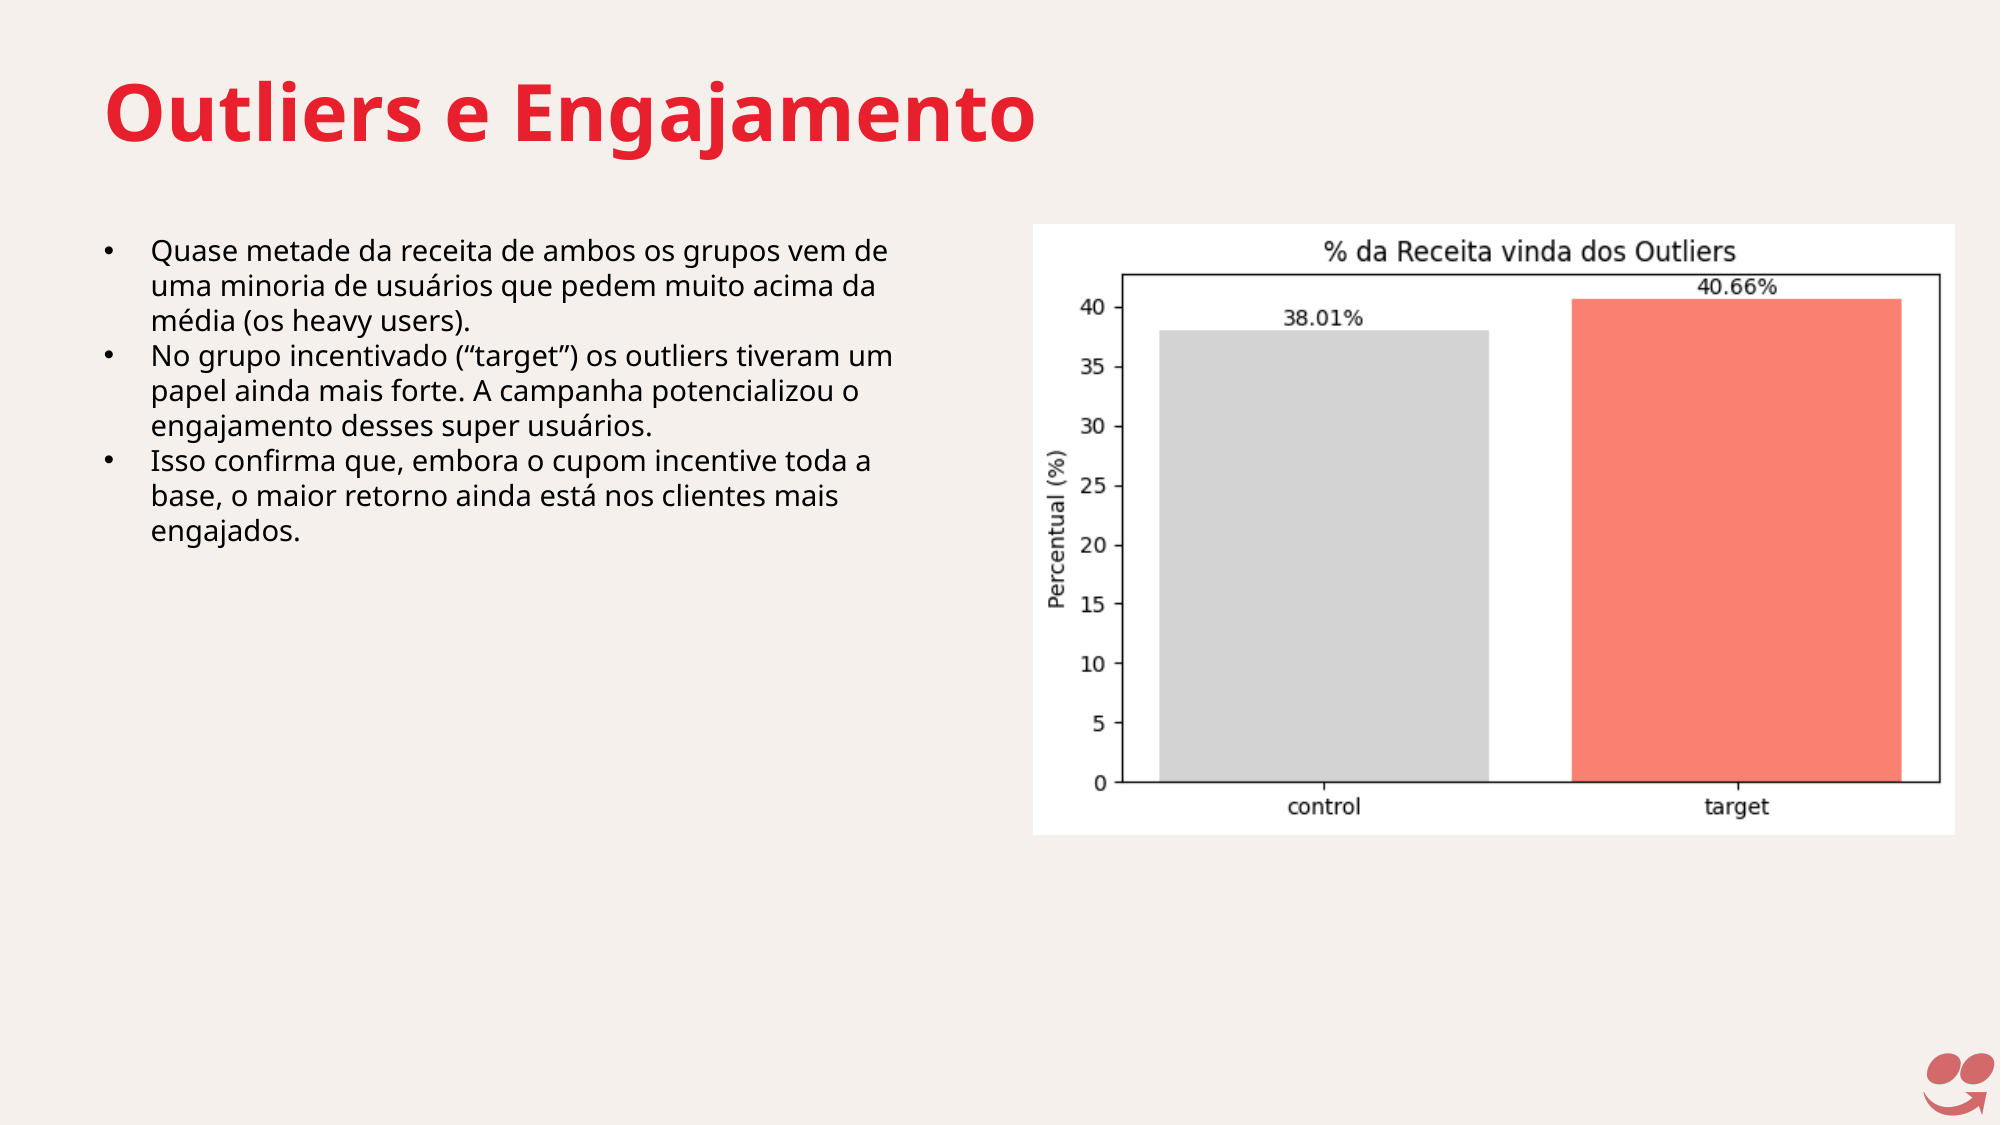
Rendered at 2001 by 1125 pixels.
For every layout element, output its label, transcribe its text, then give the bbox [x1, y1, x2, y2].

text_box Quase metade da receita de ambos os grupos vem de uma minoria de usuários que pedem muito acima da média (os heavy users). No grupo incentivado (“target”) os outliers tiveram um papel ainda mais forte. A campanha potencializou o engajamento desses super usuários. Isso confirma que, embora o cupom incentive toda a base, o maior retorno ainda está nos clientes mais engajados. [89, 224, 967, 555]
text_box Outliers e Engajamento [89, 54, 1430, 165]
picture [1032, 224, 1956, 835]
picture [1921, 1051, 1997, 1118]
